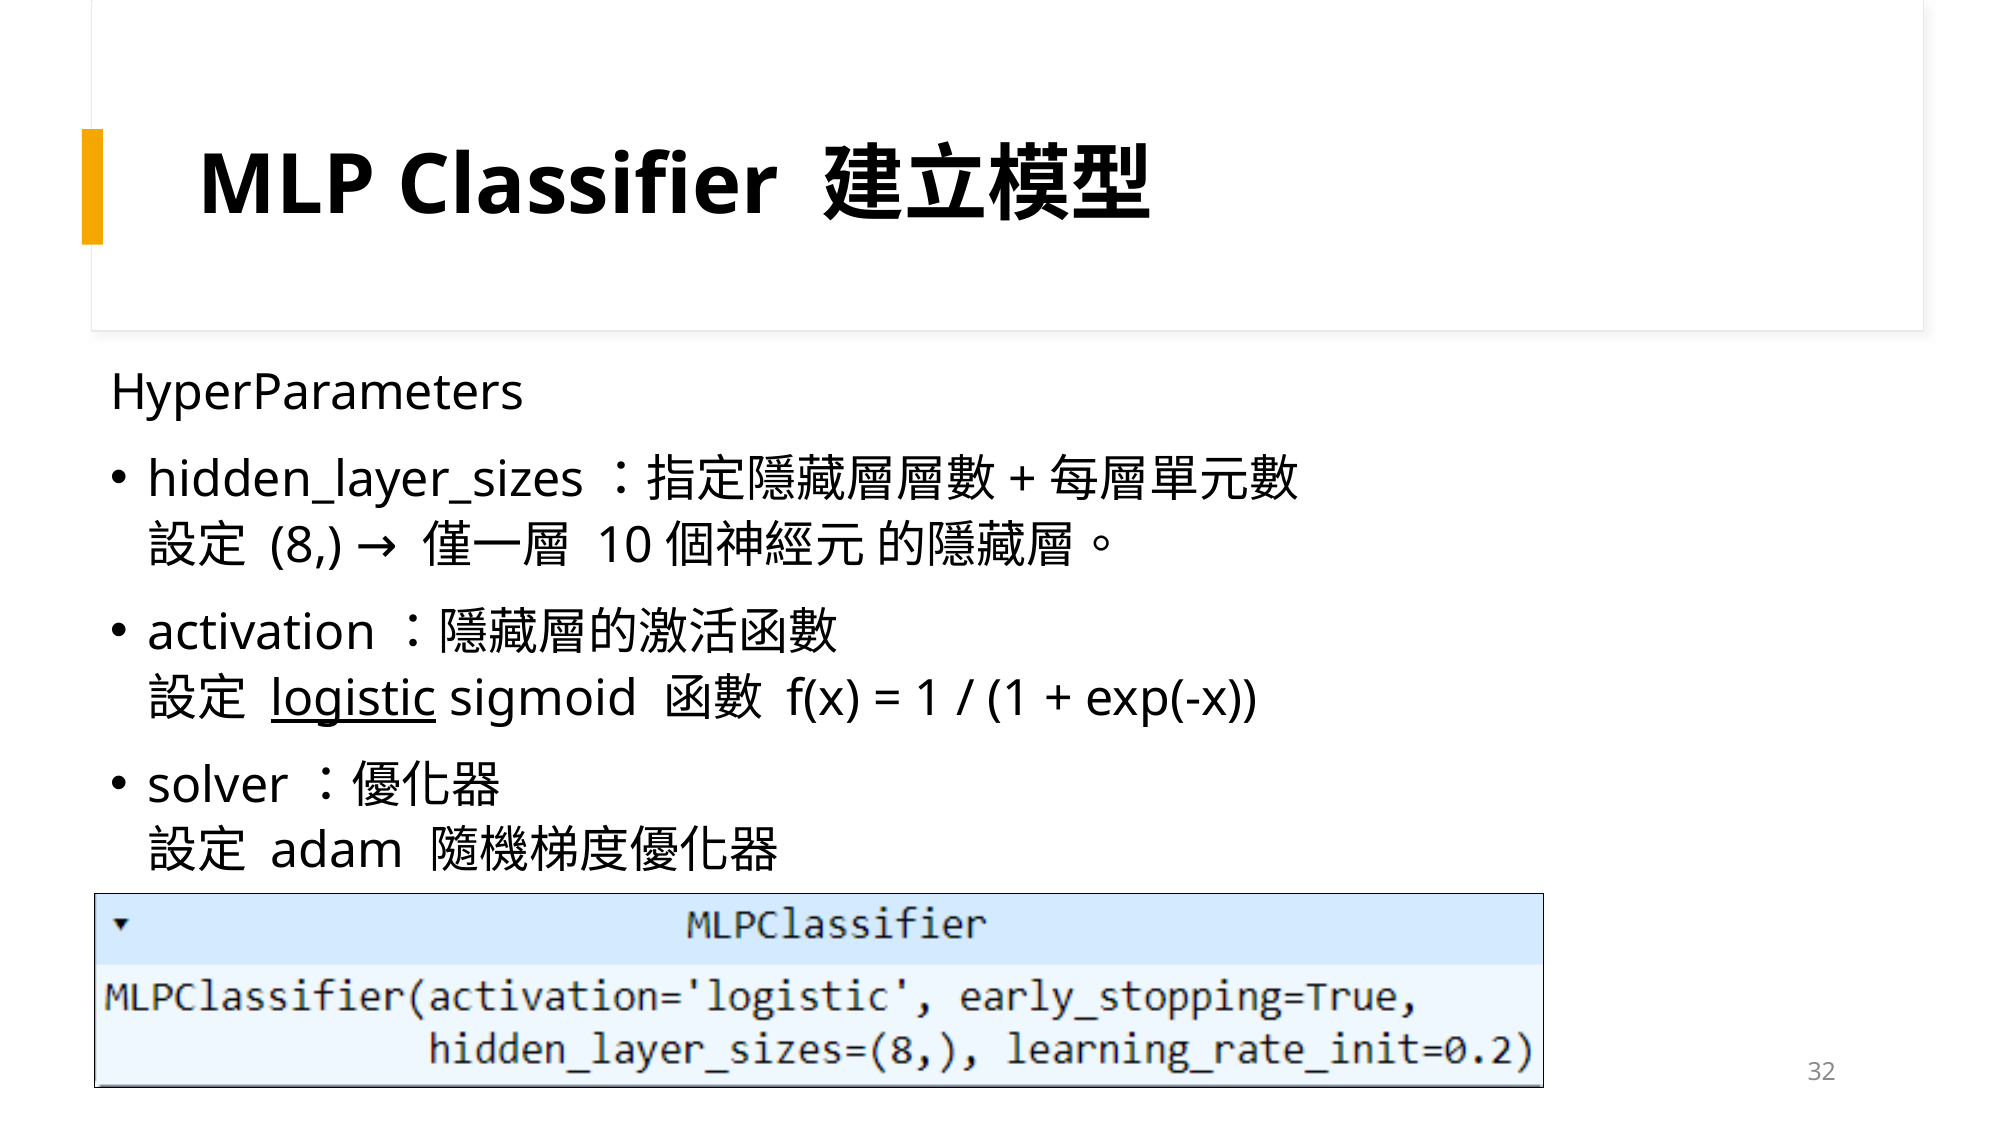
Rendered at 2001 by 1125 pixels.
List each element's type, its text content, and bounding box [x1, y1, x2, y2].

slide_number 32 [1401, 1042, 1851, 1103]
title MLP Classifier 建立模型 [183, 90, 1851, 284]
list HyperParameters hidden_​​layer_sizes：指定隱藏層層數+每層單元數 設定 (8,) → 僅一層 10個神經元 的隱藏層。 activation：隱藏層的激活函數 設定 logistic sigmoid 函數 f(x) = 1 / (1 + exp(-x)) solver：優化器 設定 adam 隨機梯度優化器 [94, 346, 1851, 991]
picture [94, 893, 1543, 1088]
